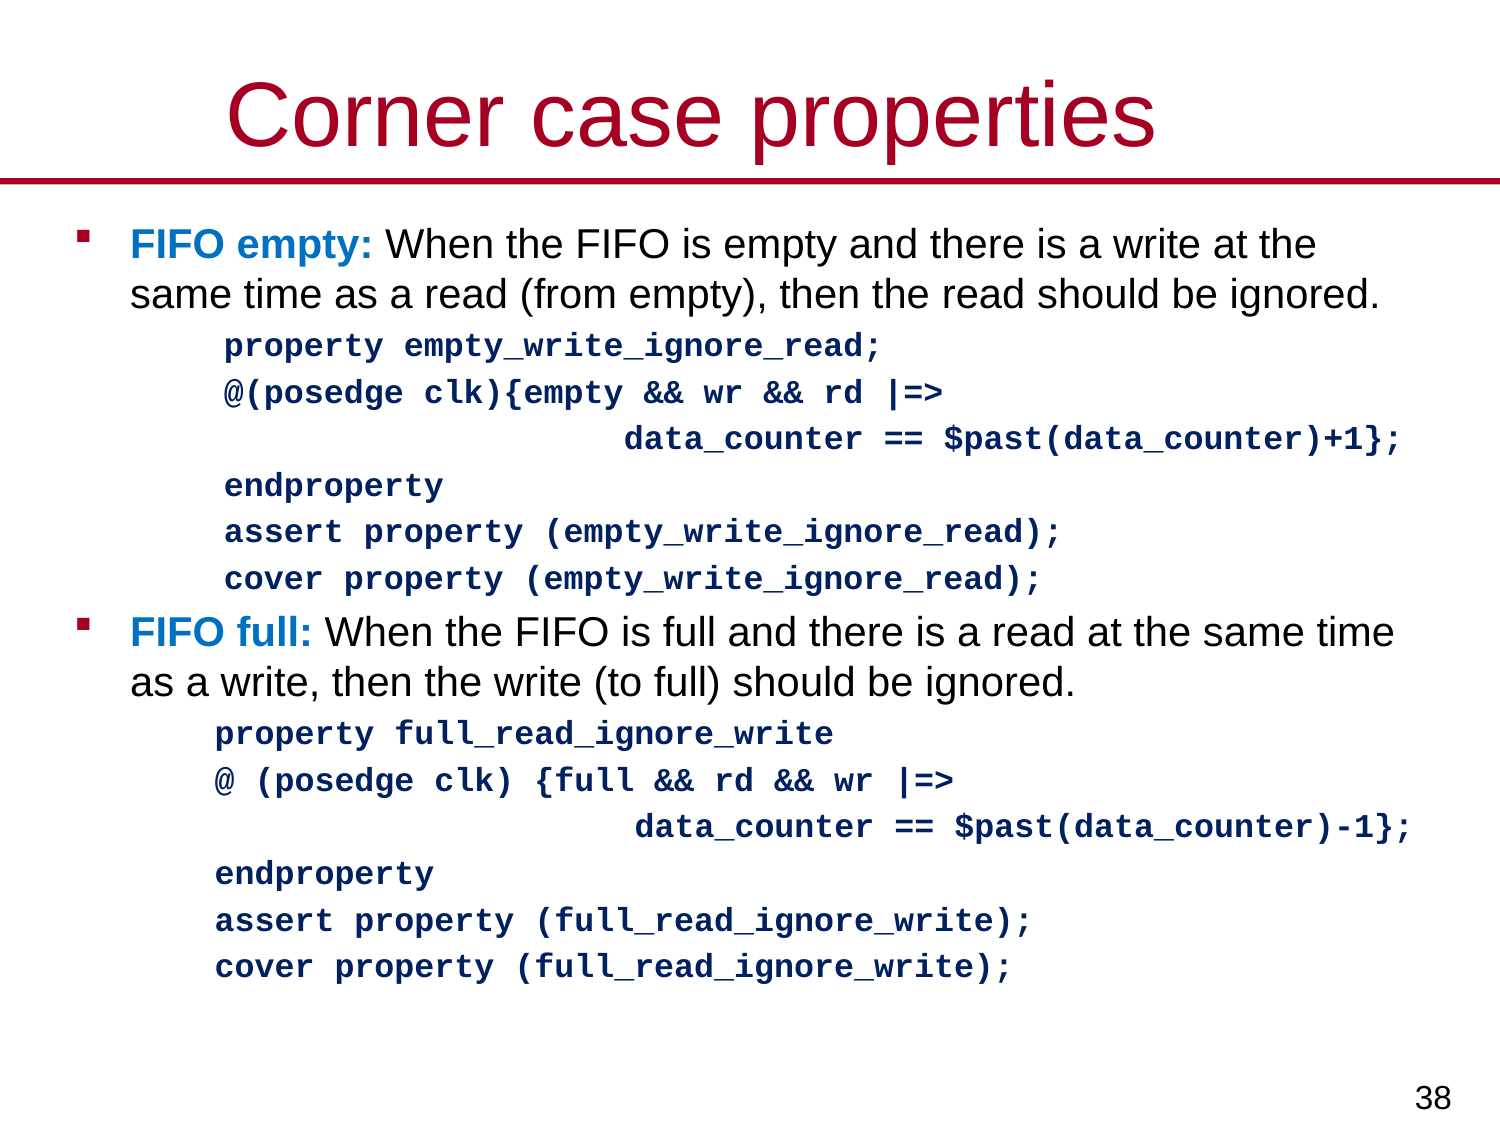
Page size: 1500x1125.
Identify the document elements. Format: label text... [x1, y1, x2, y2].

title Corner case properties [0, 44, 1500, 175]
list FIFO empty: When the FIFO is empty and there is a write at the same time as a read (from empty), then the read should be ignored. property empty_write_ignore_read; @(posedge clk){empty && wr && rd |=> data_counter == $past(data_counter)+1}; endproperty assert property (empty_write_ignore_read); cover property (empty_write_ignore_read); FIFO full: When the FIFO is full and there is a read at the same time as a write, then the write (to full) should be ignored. property full_read_ignore_write @ (posedge clk) {full && rd && wr |=> data_counter == $past(data_counter)-1}; endproperty assert property (full_read_ignore_write); cover property (full_read_ignore_write); [58, 208, 1442, 1047]
